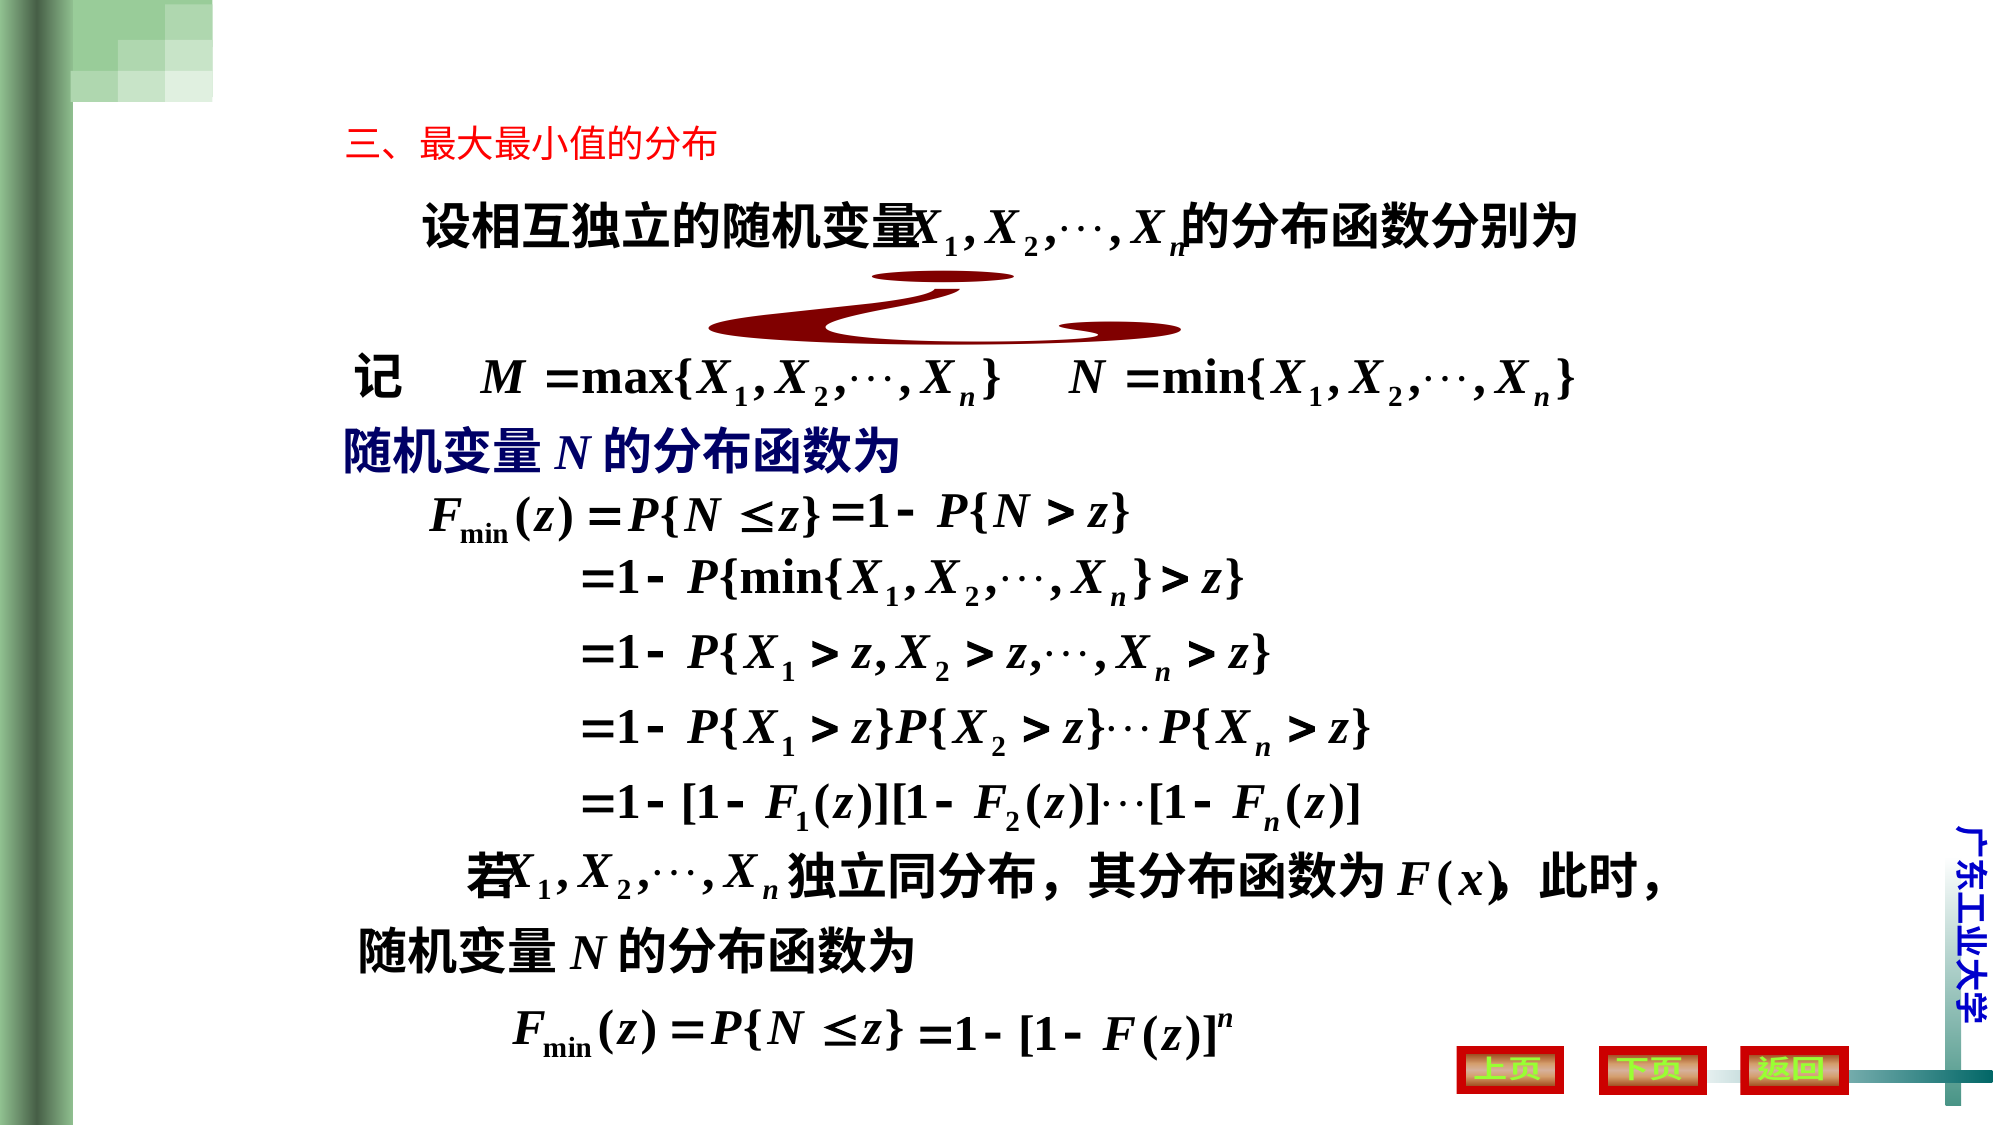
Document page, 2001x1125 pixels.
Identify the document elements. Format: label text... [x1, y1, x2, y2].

text_box 随机变量N的分布函数为 [327, 412, 929, 488]
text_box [574, 774, 1363, 837]
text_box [824, 487, 1132, 542]
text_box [427, 837, 1750, 913]
text_box 三、最大最小值的分布 [329, 112, 760, 173]
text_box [574, 699, 1373, 763]
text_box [424, 487, 823, 548]
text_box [574, 549, 1246, 613]
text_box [899, 199, 1190, 263]
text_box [507, 1001, 906, 1062]
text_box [1062, 349, 1578, 413]
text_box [574, 624, 1273, 688]
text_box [474, 349, 1003, 413]
text_box 随机变量N的分布函数为 [343, 912, 944, 988]
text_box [912, 999, 1238, 1067]
text_box 设相互独立的随机变量 的分布函数分别为 [406, 187, 1629, 263]
text_box 记 [338, 337, 430, 412]
